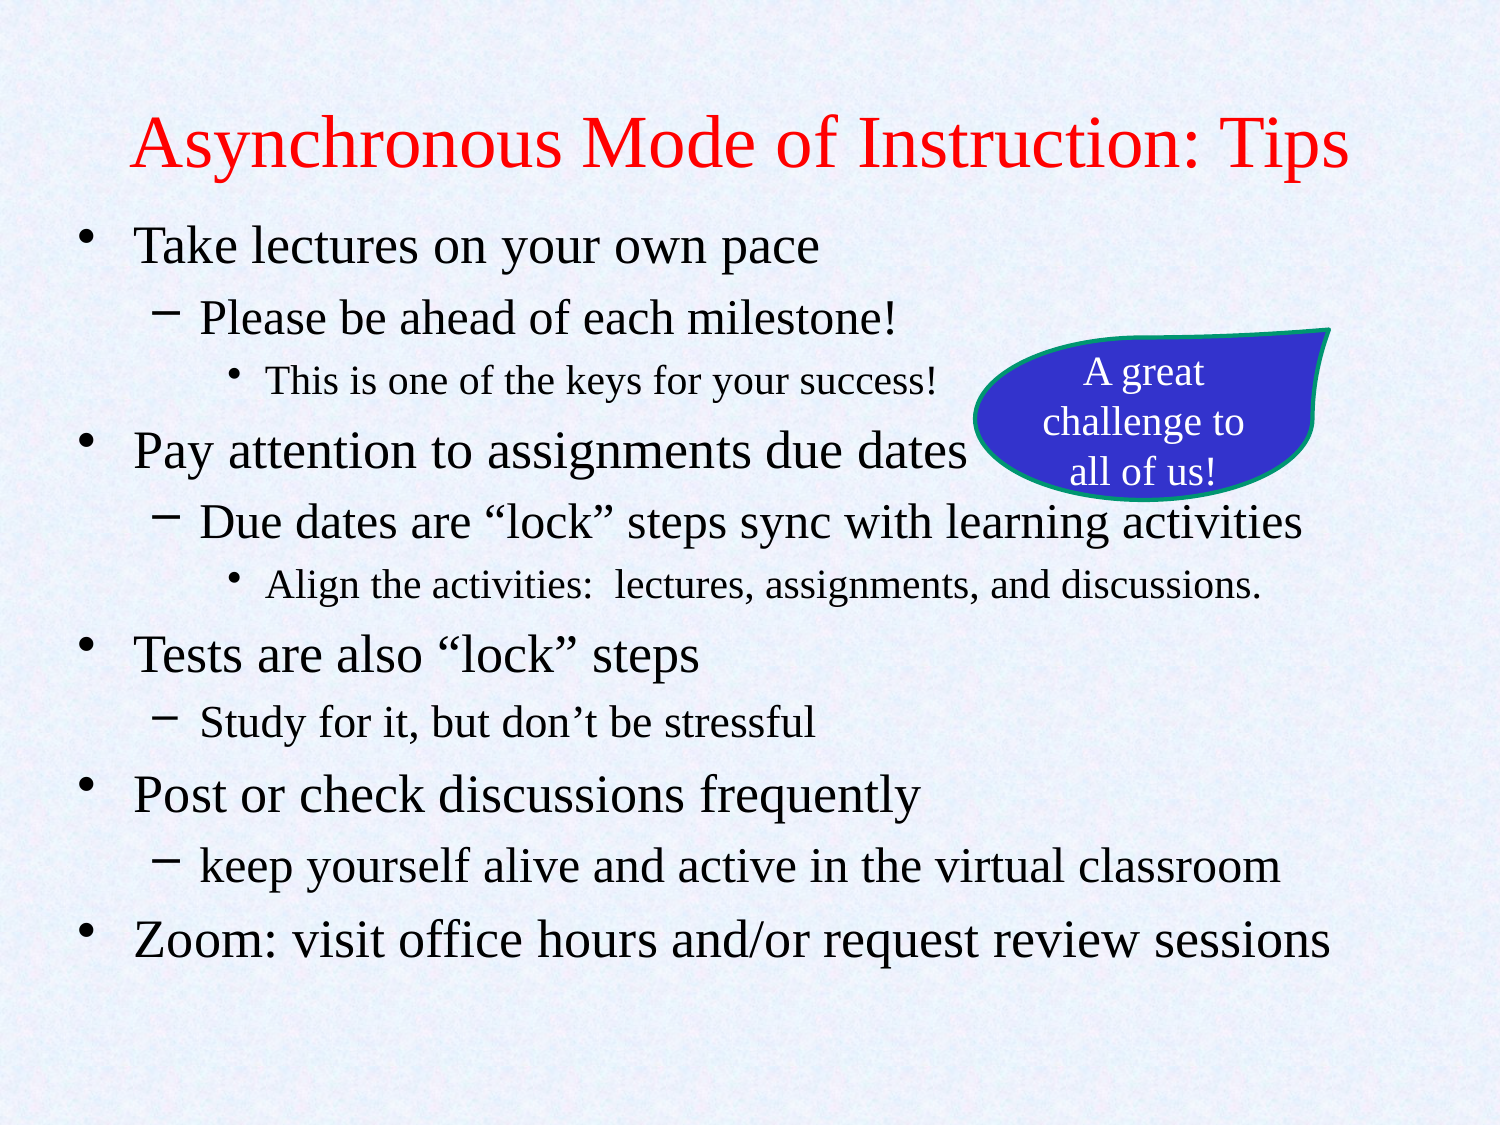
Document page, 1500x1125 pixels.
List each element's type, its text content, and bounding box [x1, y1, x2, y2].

text_box A great challenge to all of us! [972, 327, 1331, 503]
list Take lectures on your own pace Please be ahead of each milestone! This is one of the keys for your success! Pay attention to assignments due dates Due dates are “lock” steps sync with learning activities Align the activities: lectures, assignments, and discussions. Tests are also “lock” steps Study for it, but don’t be stressful Post or check discussions frequently keep yourself alive and active in the virtual classroom Zoom: visit office hours and/or request review sessions [62, 202, 1363, 1015]
title Asynchronous Mode of Instruction: Tips [112, 75, 1388, 200]
